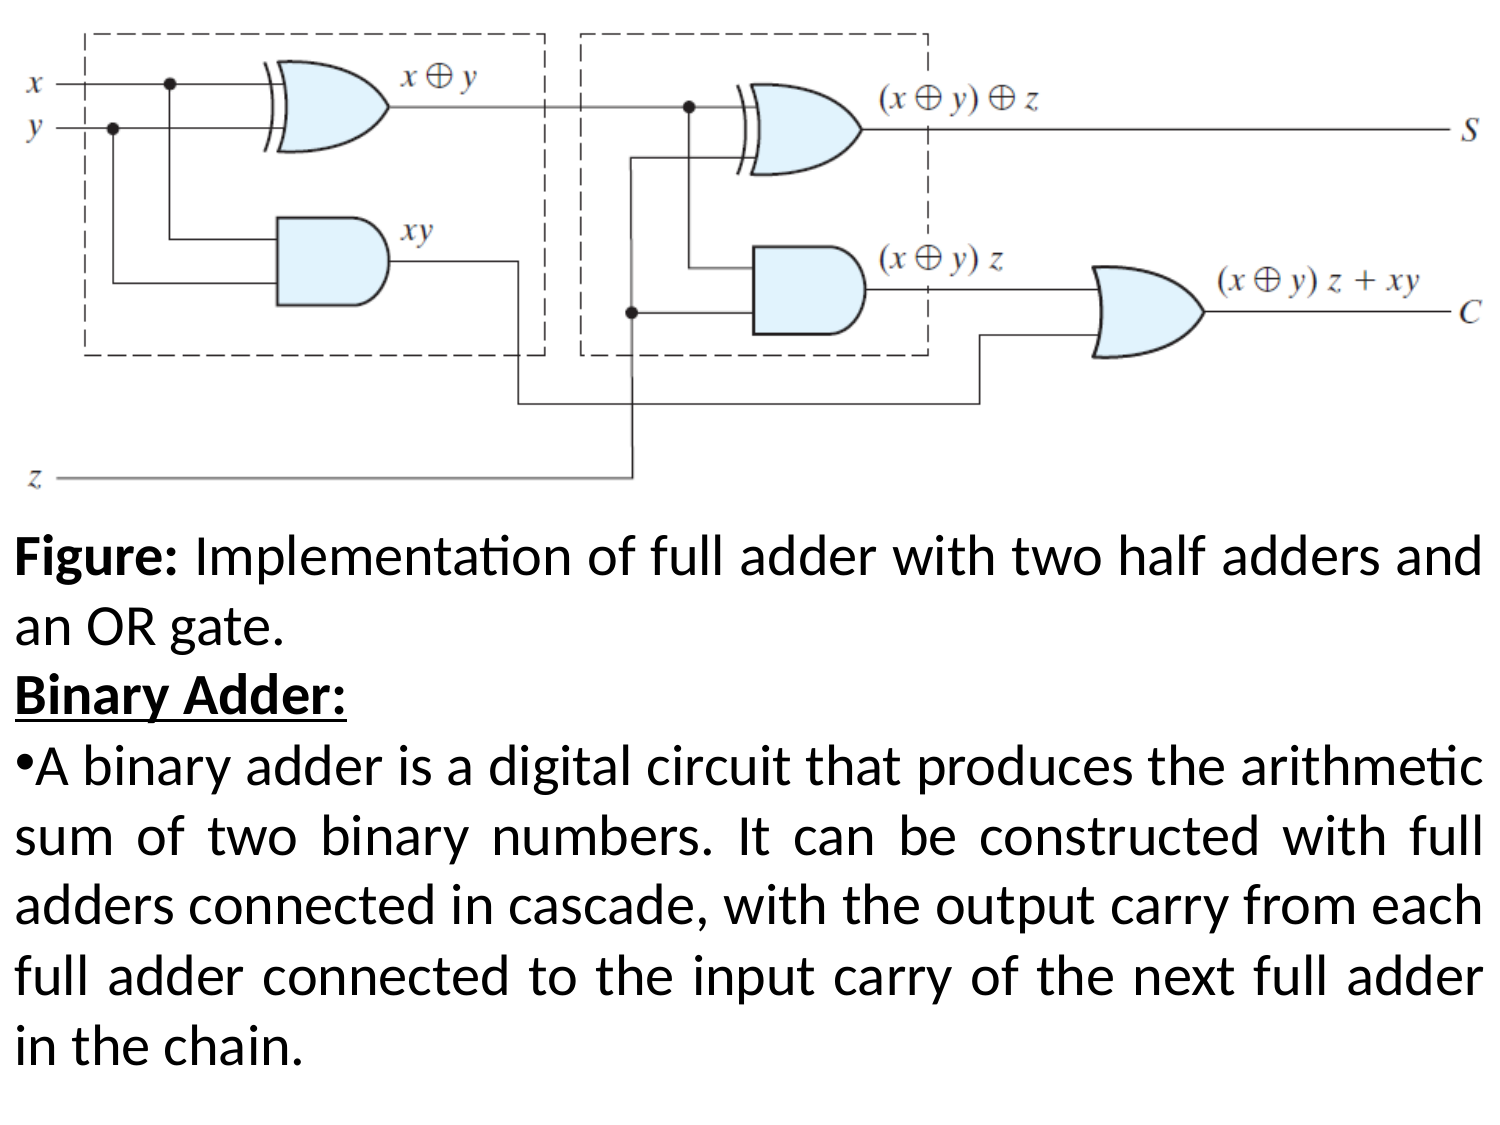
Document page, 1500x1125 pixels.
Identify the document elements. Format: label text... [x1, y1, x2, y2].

text_box Figure: Implementation of full adder with two half adders and an OR gate. Binary Adder: A binary adder is a digital circuit that produces the arithmetic sum of two binary numbers. It can be constructed with full adders connected in cascade, with the output carry from each full adder connected to the input carry of the next full adder in the chain. [0, 515, 1500, 1084]
picture [0, 0, 1500, 507]
